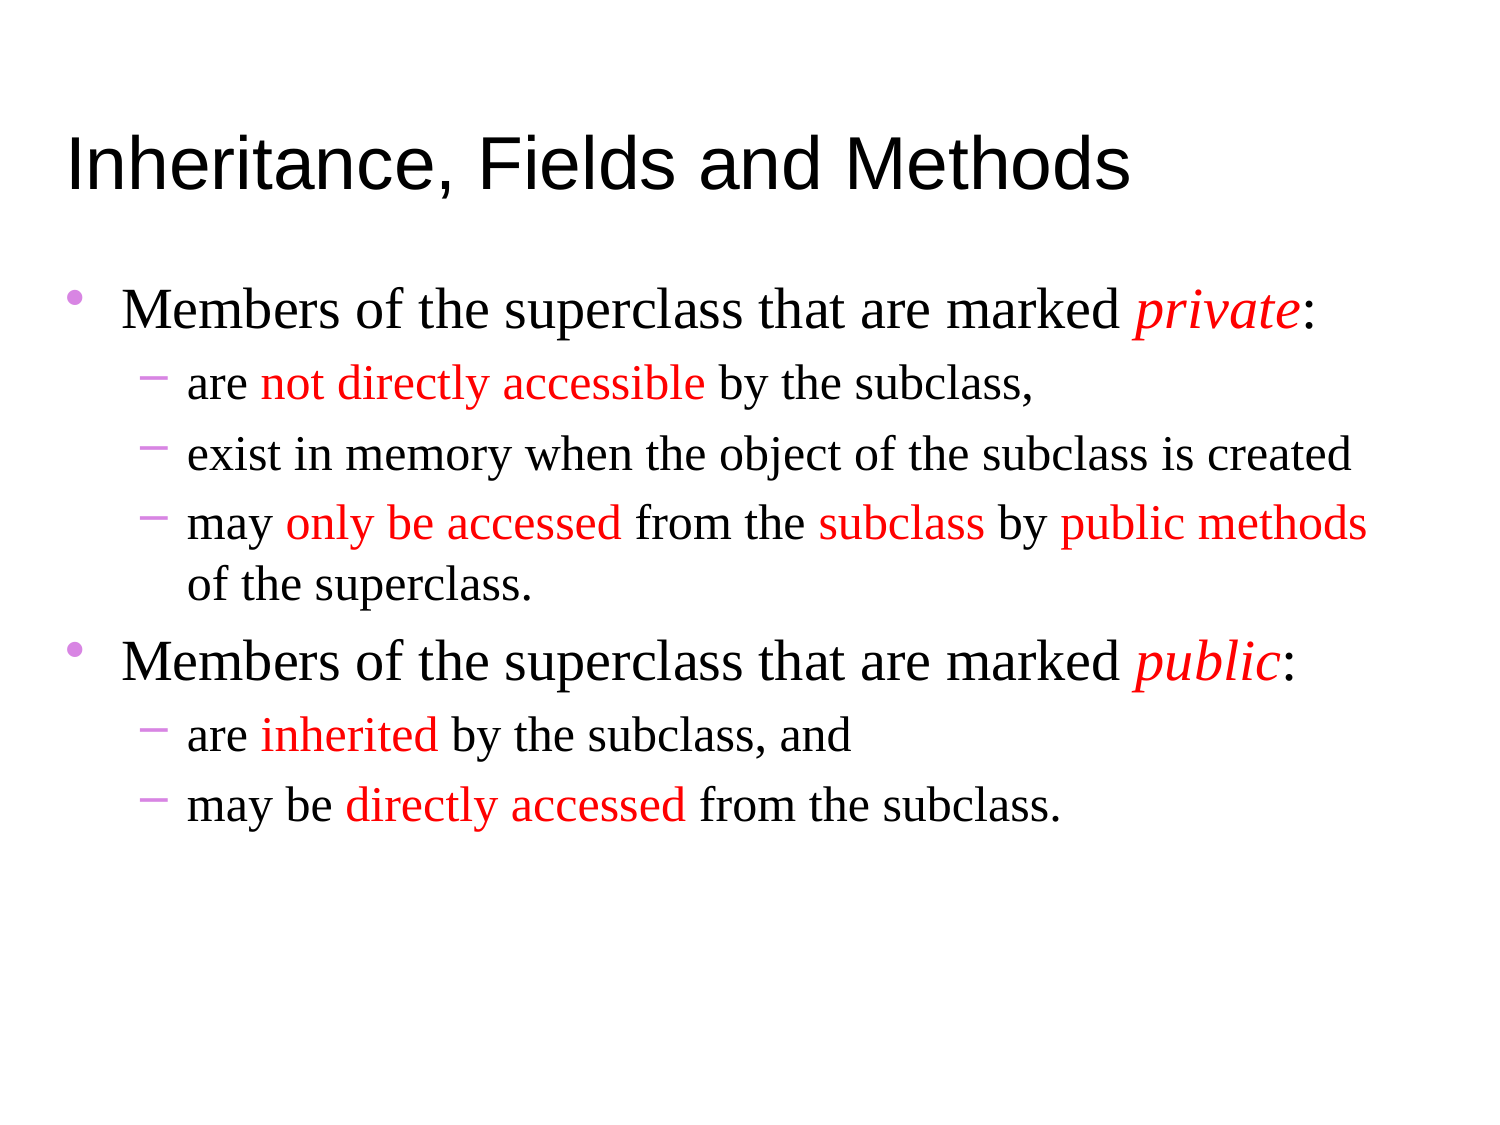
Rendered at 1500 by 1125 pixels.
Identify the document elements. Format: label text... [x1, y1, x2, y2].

list Members of the superclass that are marked private: are not directly accessible by the subclass, exist in memory when the object of the subclass is created may only be accessed from the subclass by public methods of the superclass. Members of the superclass that are marked public: are inherited by the subclass, and may be directly accessed from the subclass. [49, 262, 1411, 1013]
title Inheritance, Fields and Methods [49, 49, 1463, 213]
